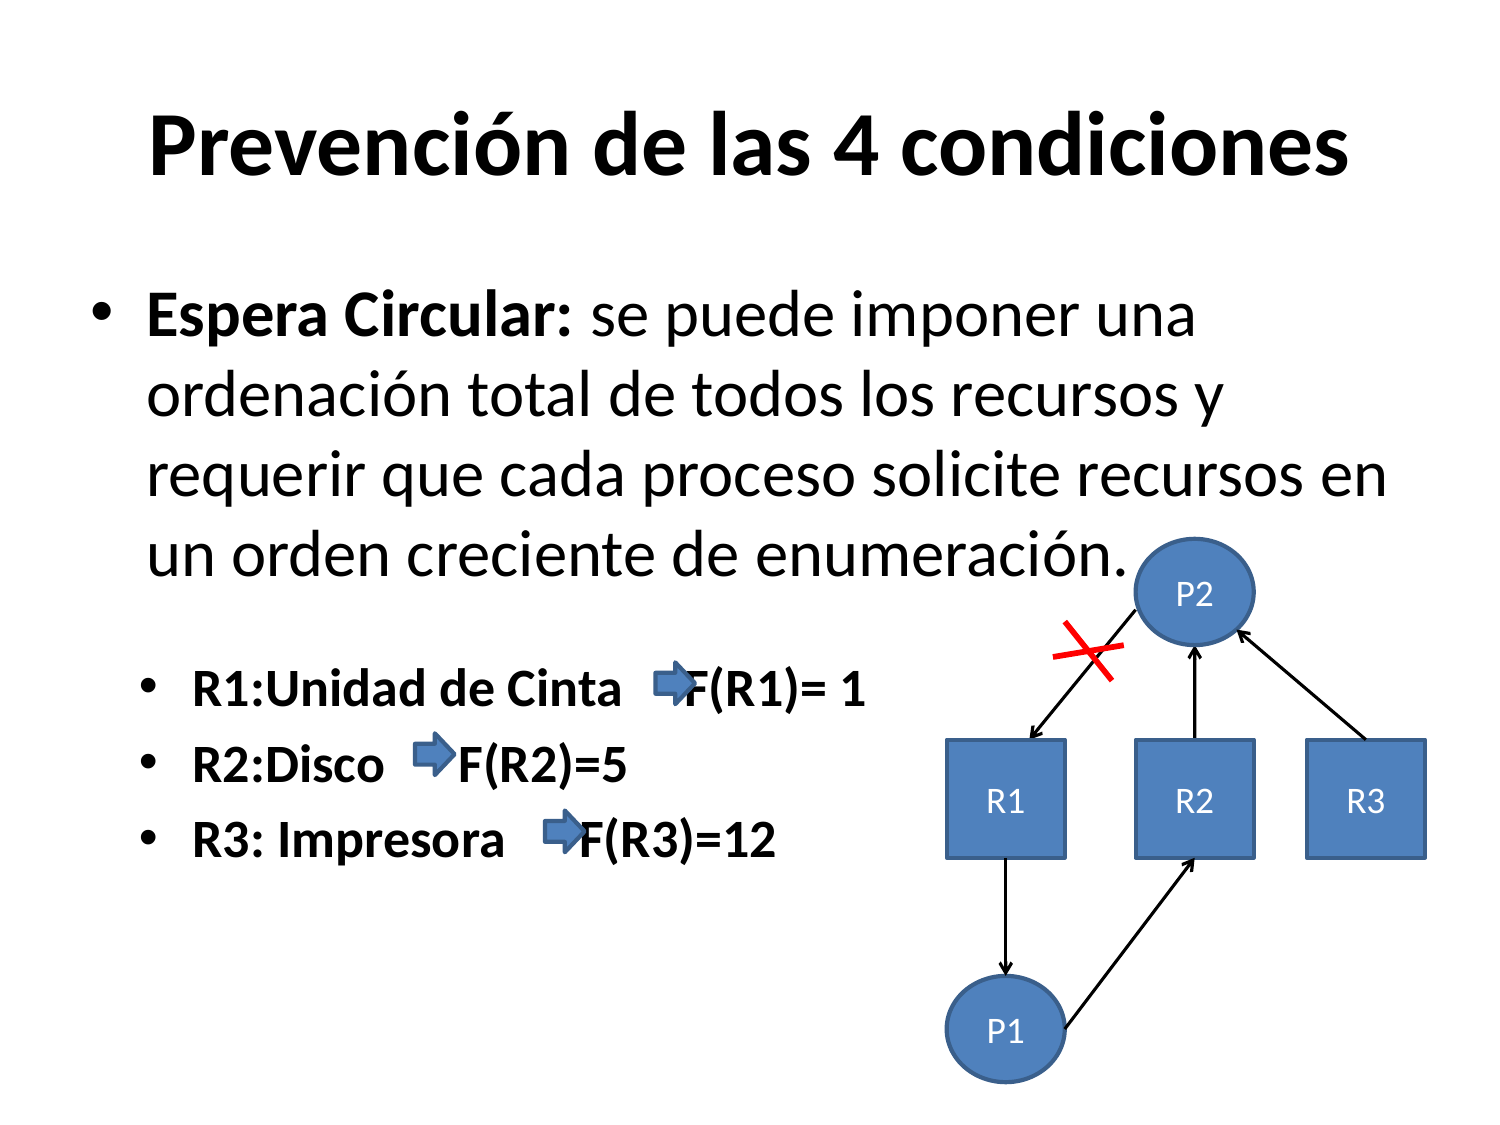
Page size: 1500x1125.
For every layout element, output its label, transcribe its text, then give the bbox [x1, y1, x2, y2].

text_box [123, 644, 916, 882]
list Espera Circular: se puede imponer una ordenación total de todos los recursos y requerir que cada proceso solicite recursos en un orden creciente de enumeración. [75, 262, 1425, 646]
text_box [946, 538, 1426, 1083]
title Prevención de las 4 condiciones [75, 45, 1425, 233]
